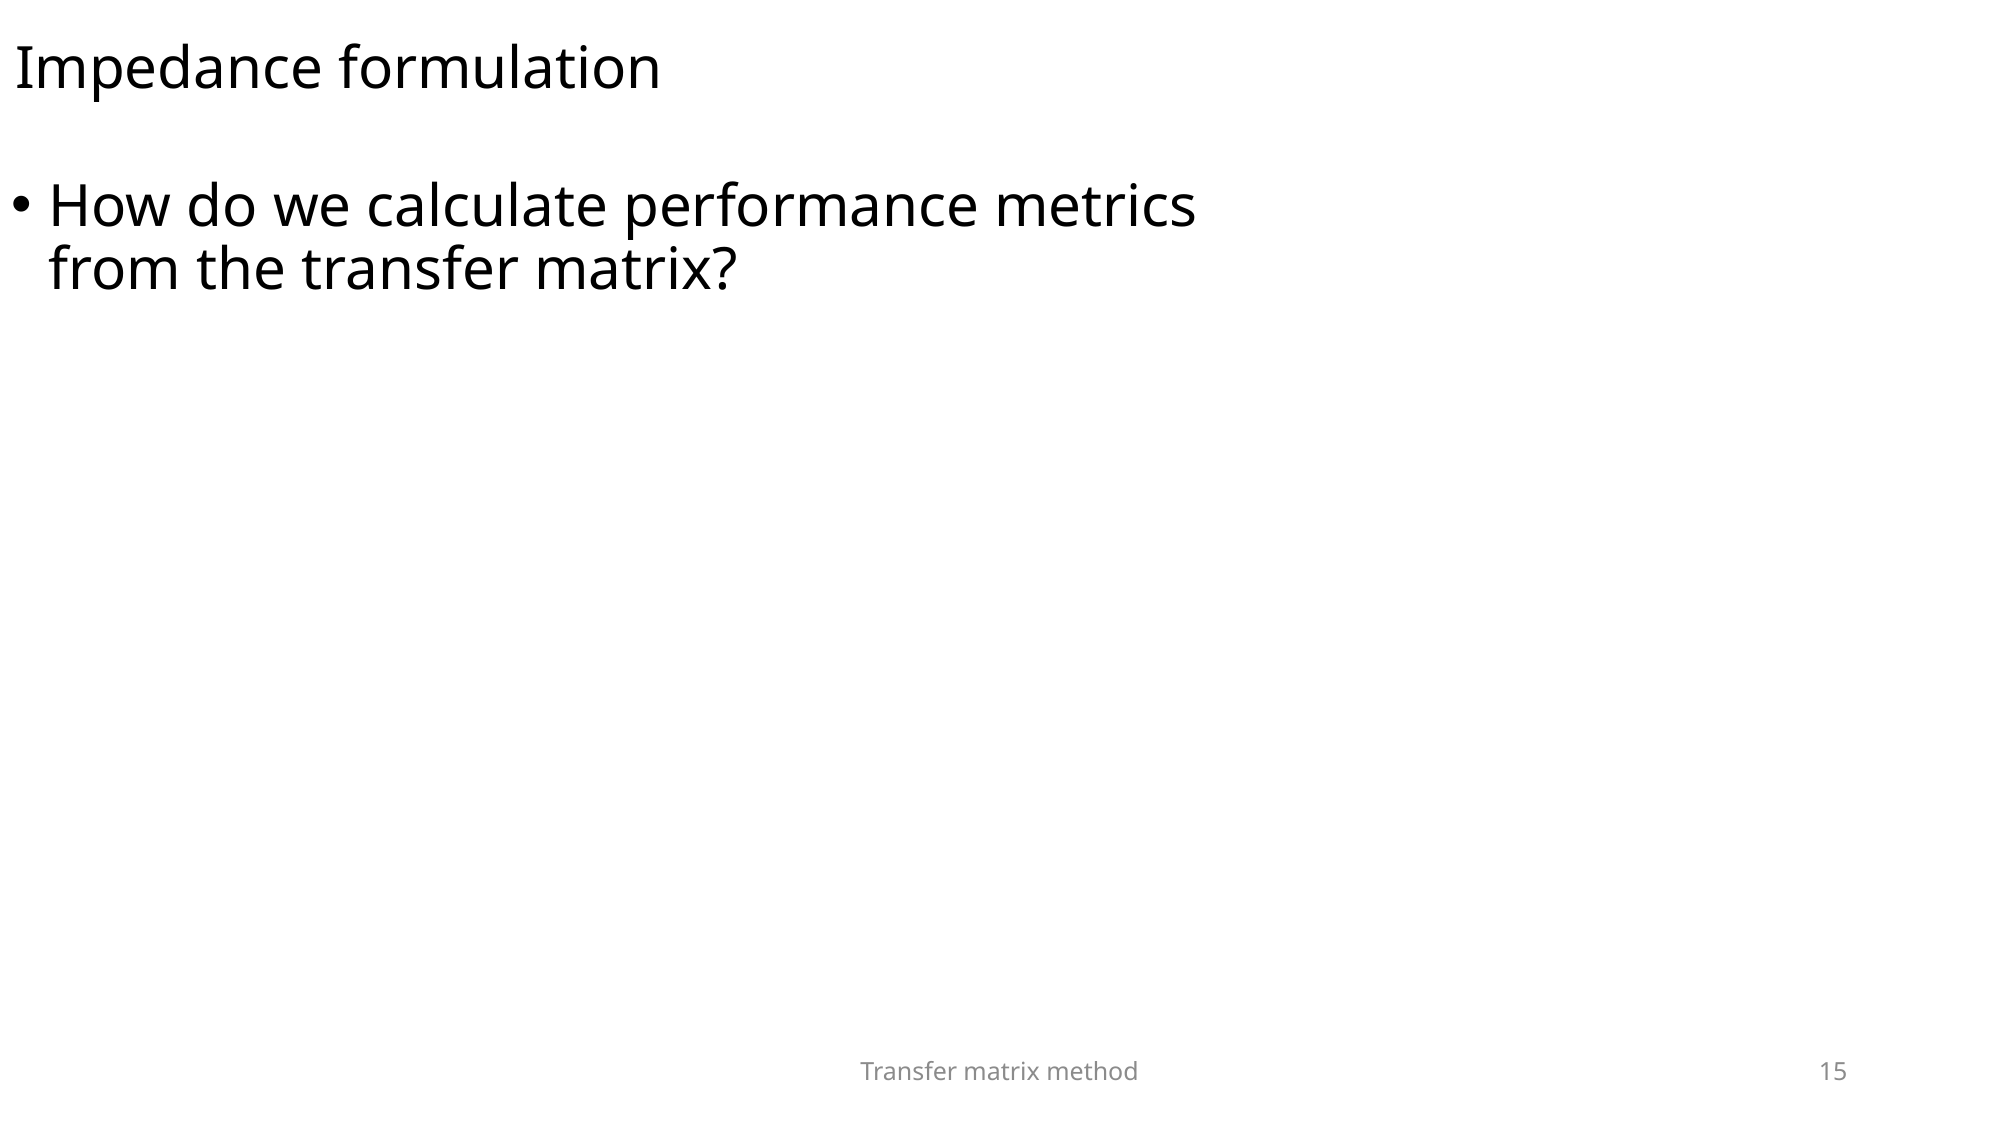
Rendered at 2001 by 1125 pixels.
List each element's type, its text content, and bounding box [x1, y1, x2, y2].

slide_number 15 [1412, 1042, 1863, 1103]
title Impedance formulation [0, 0, 2000, 140]
footer Transfer matrix method [662, 1042, 1338, 1103]
